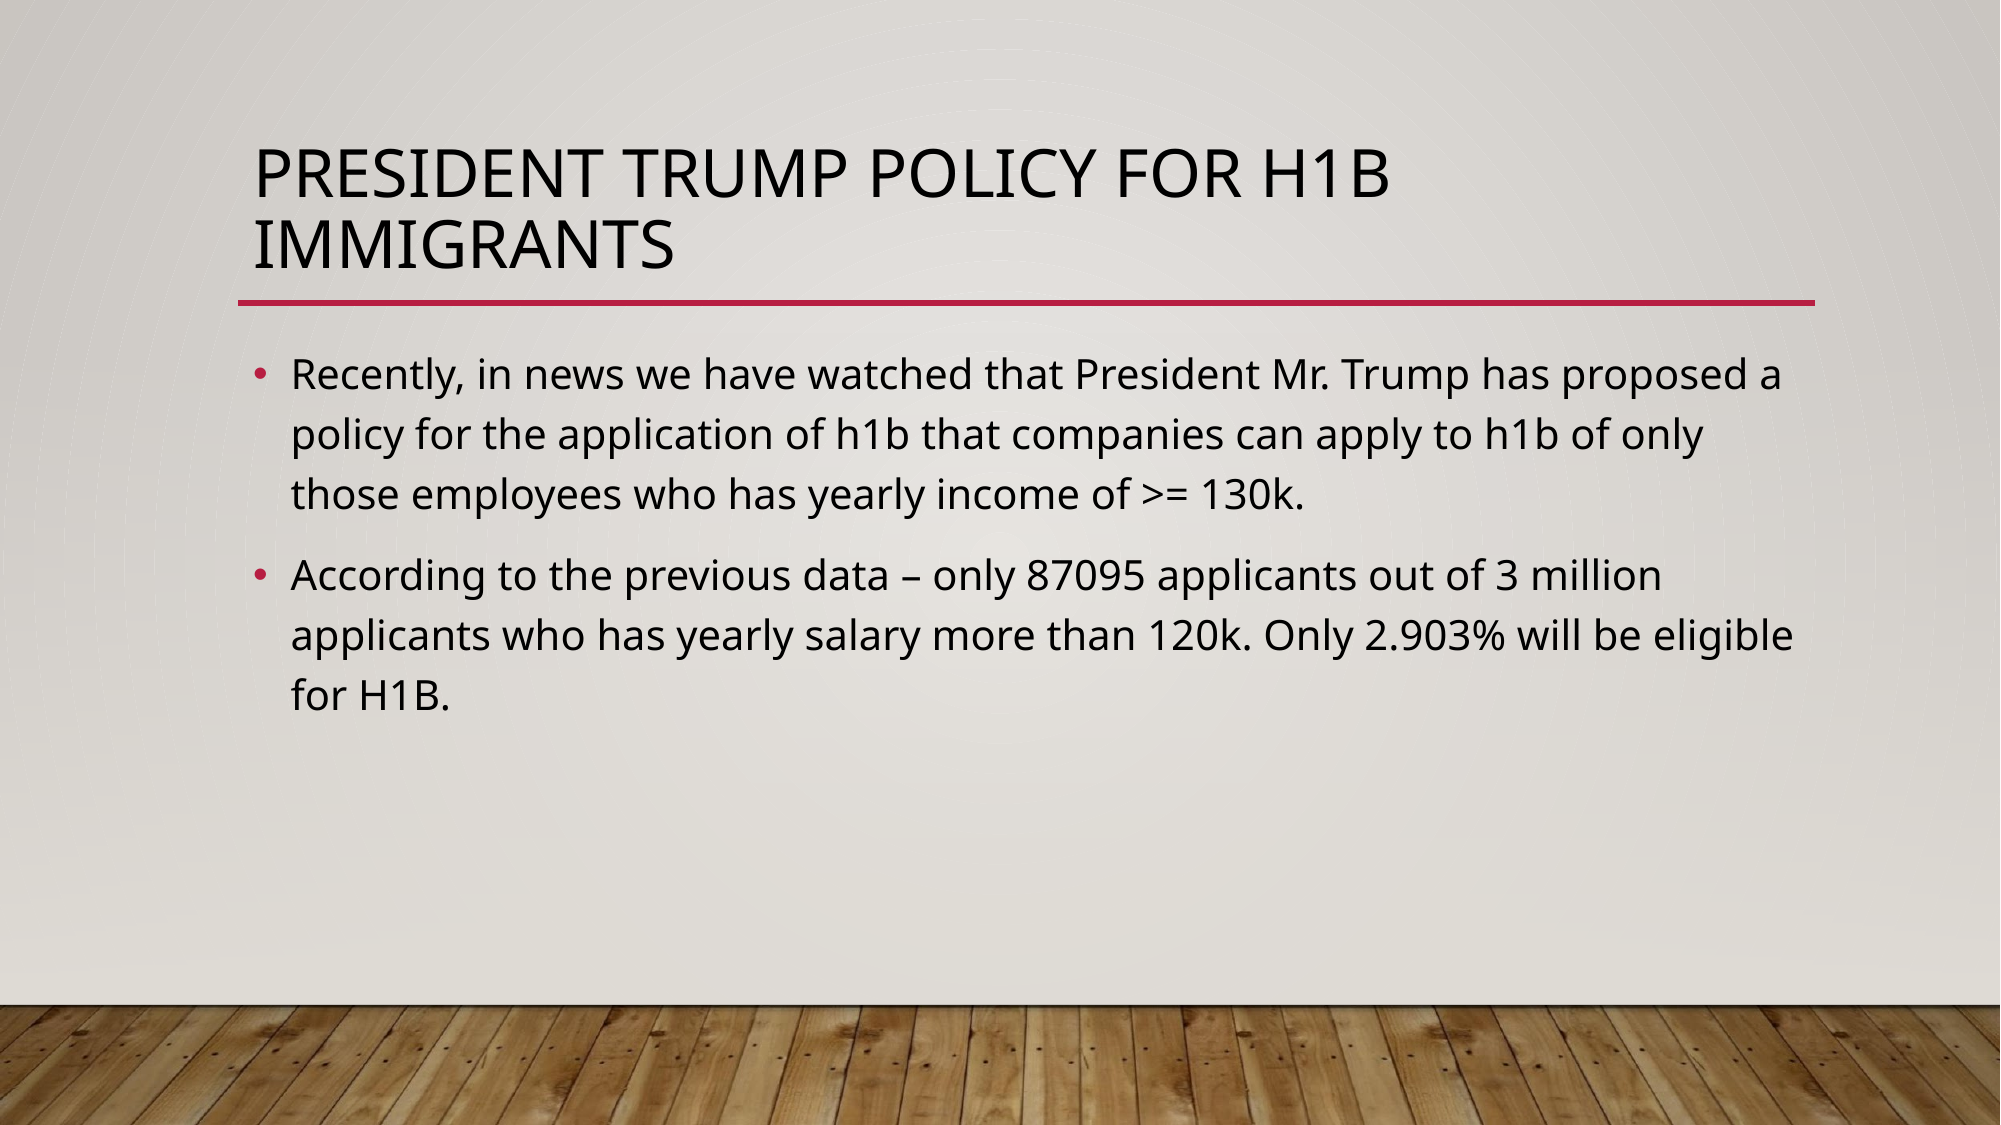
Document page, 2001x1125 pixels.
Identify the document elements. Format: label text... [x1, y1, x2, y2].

picture [0, 1005, 2000, 1125]
list Recently, in news we have watched that President Mr. Trump has proposed a policy for the application of h1b that companies can apply to h1b of only those employees who has yearly income of >= 130k. According to the previous data – only 87095 applicants out of 3 million applicants who has yearly salary more than 120k. Only 2.903% will be eligible for H1B. [238, 330, 1814, 897]
title PRESIDENT TRUMP POLICY FOR H1B IMMIGRANTS [238, 131, 1814, 305]
